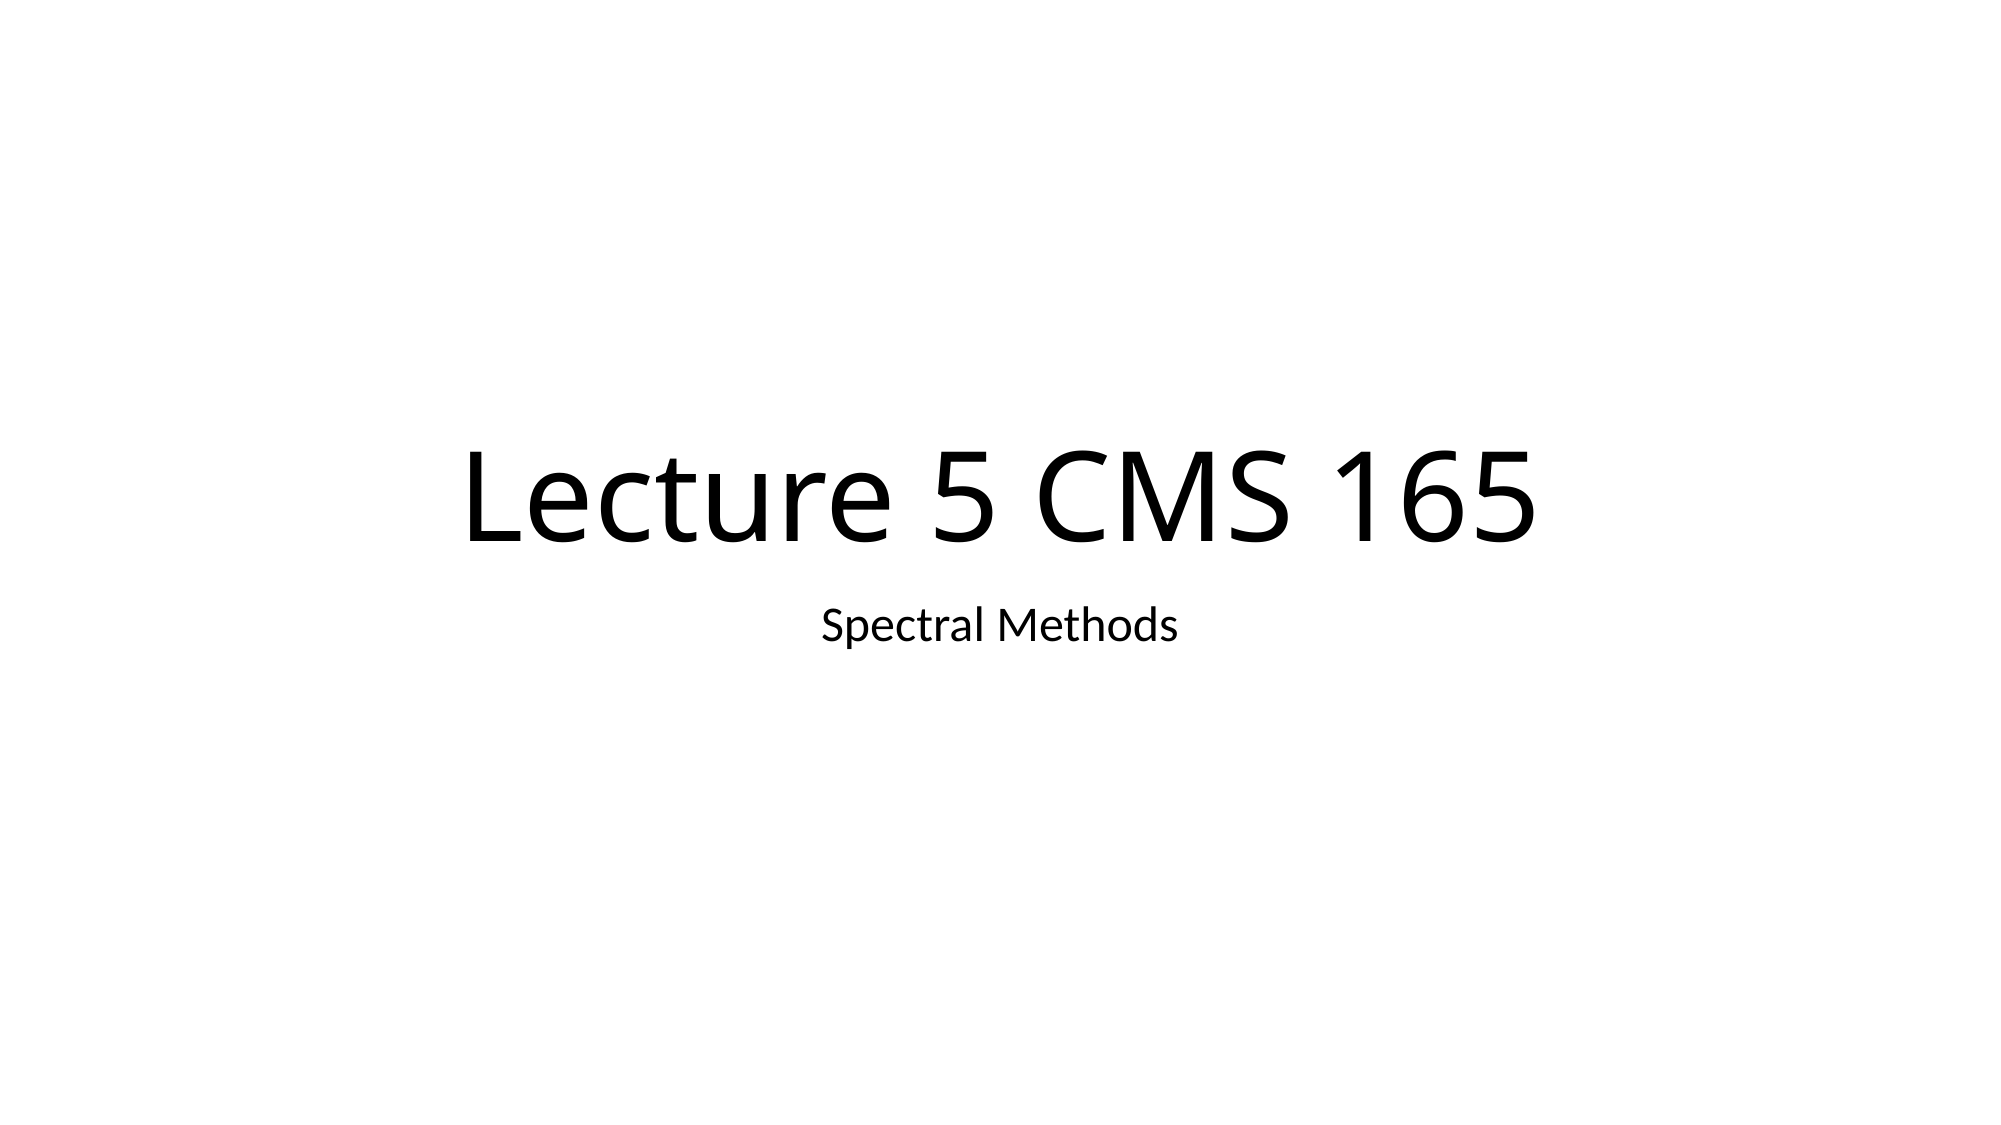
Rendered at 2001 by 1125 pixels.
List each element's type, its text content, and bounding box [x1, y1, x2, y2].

subtitle Spectral Methods [249, 590, 1750, 863]
title Lecture 5 CMS 165 [249, 184, 1750, 576]
